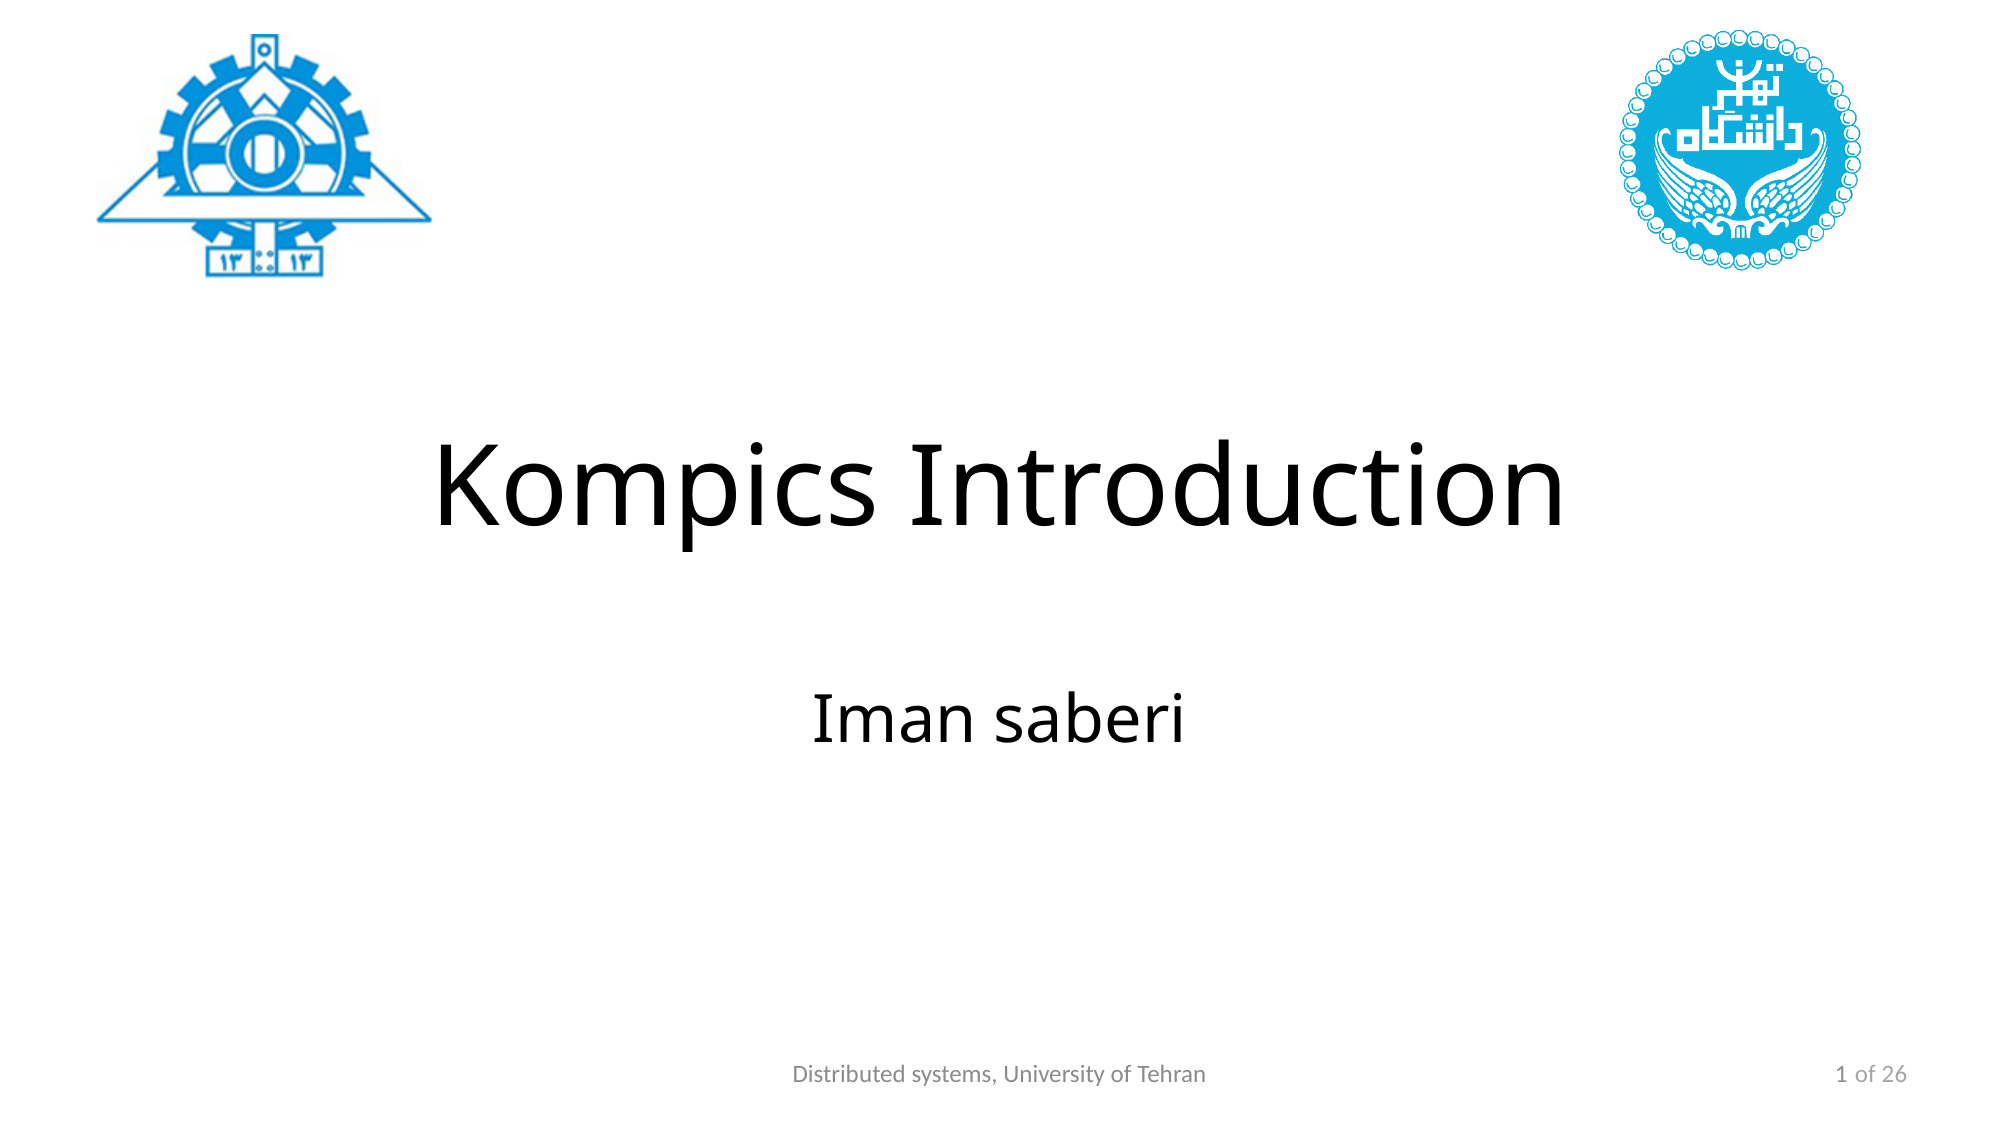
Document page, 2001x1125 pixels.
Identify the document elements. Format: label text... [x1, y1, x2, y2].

text_box Kompics Introduction [0, 405, 2000, 556]
picture [1616, 26, 1863, 272]
picture [51, 34, 471, 279]
slide_number 1 [1412, 1042, 1863, 1103]
text_box Iman saberi [0, 667, 2000, 763]
footer Distributed systems, University of Tehran [662, 1042, 1338, 1103]
